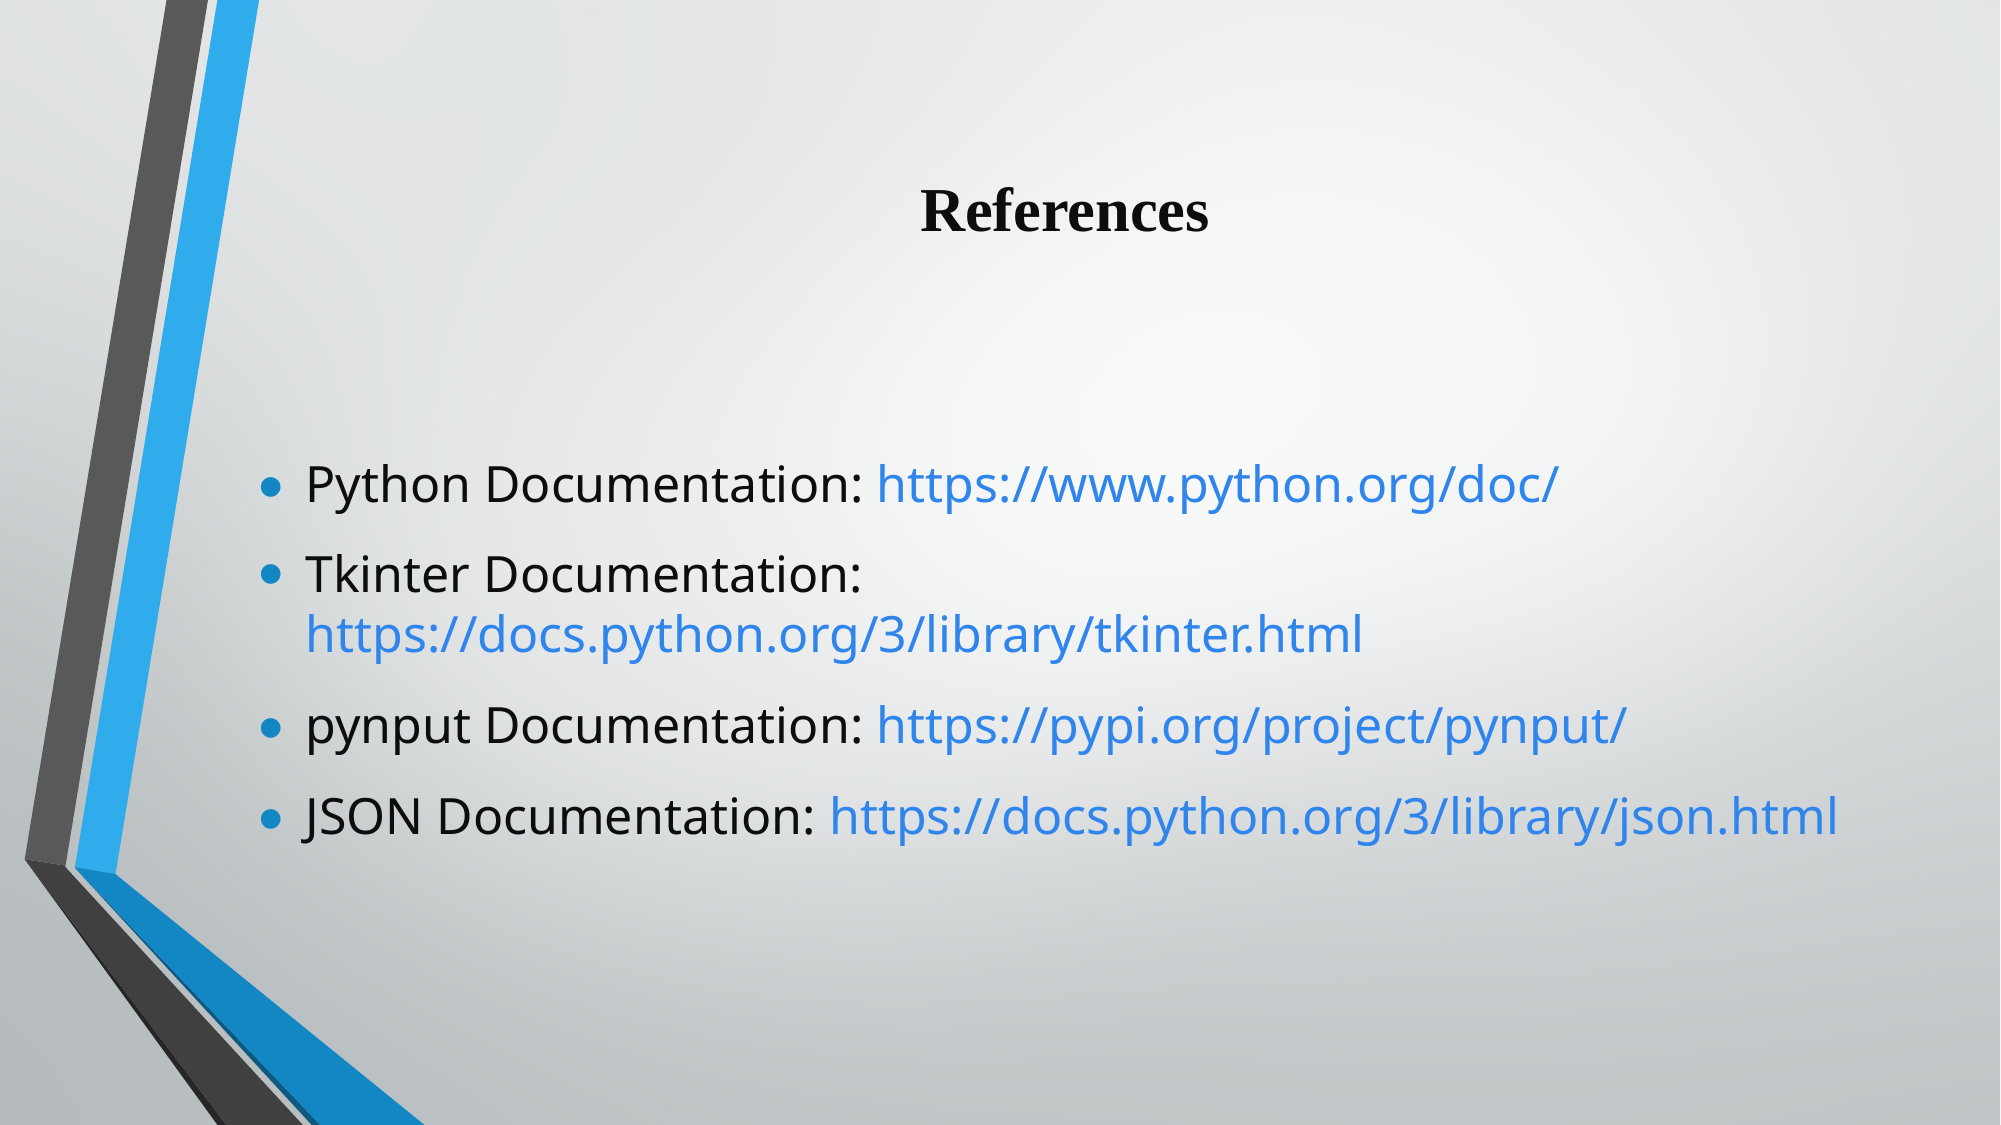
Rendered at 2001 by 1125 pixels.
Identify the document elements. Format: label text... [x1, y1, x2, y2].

list Python Documentation: https://www.python.org/doc/ Tkinter Documentation: https://docs.python.org/3/library/tkinter.html pynput Documentation: https://pypi.org/project/pynput/ JSON Documentation: https://docs.python.org/3/library/json.html [243, 437, 1887, 950]
title References [243, 112, 1887, 400]
